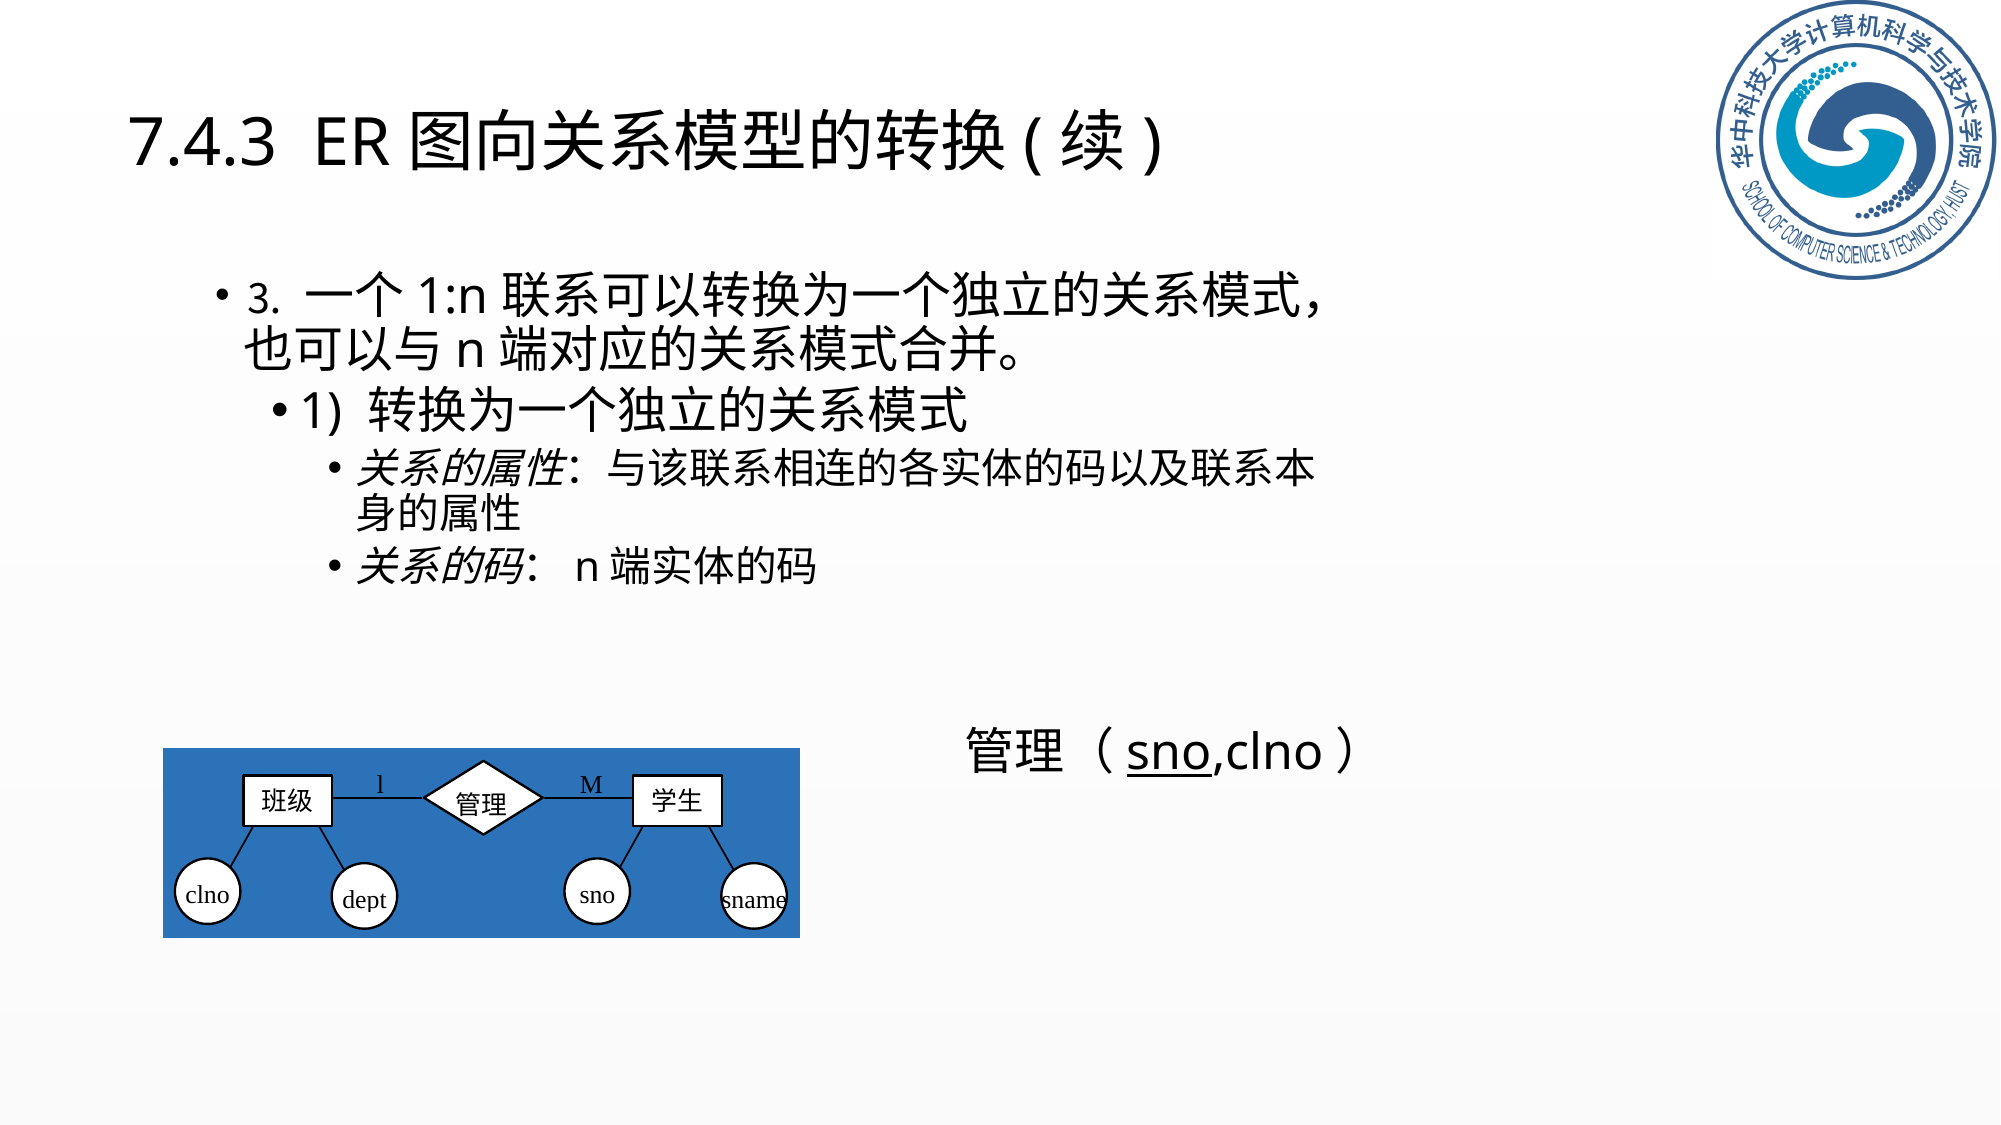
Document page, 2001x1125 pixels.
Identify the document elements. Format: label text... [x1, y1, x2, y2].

title 7.4.3 ER图向关系模型的转换(续) [112, 50, 1813, 238]
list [162, 747, 800, 938]
picture [1716, 0, 1999, 280]
list ⒊ 一个1:n联系可以转换为一个独立的关系模式，也可以与n端对应的关系模式合并。 1) 转换为一个独立的关系模式 关系的属性：与该联系相连的各实体的码以及联系本身的属性 关系的码：n端实体的码 [200, 262, 1331, 938]
text_box 管理（sno,clno） [950, 712, 1500, 788]
